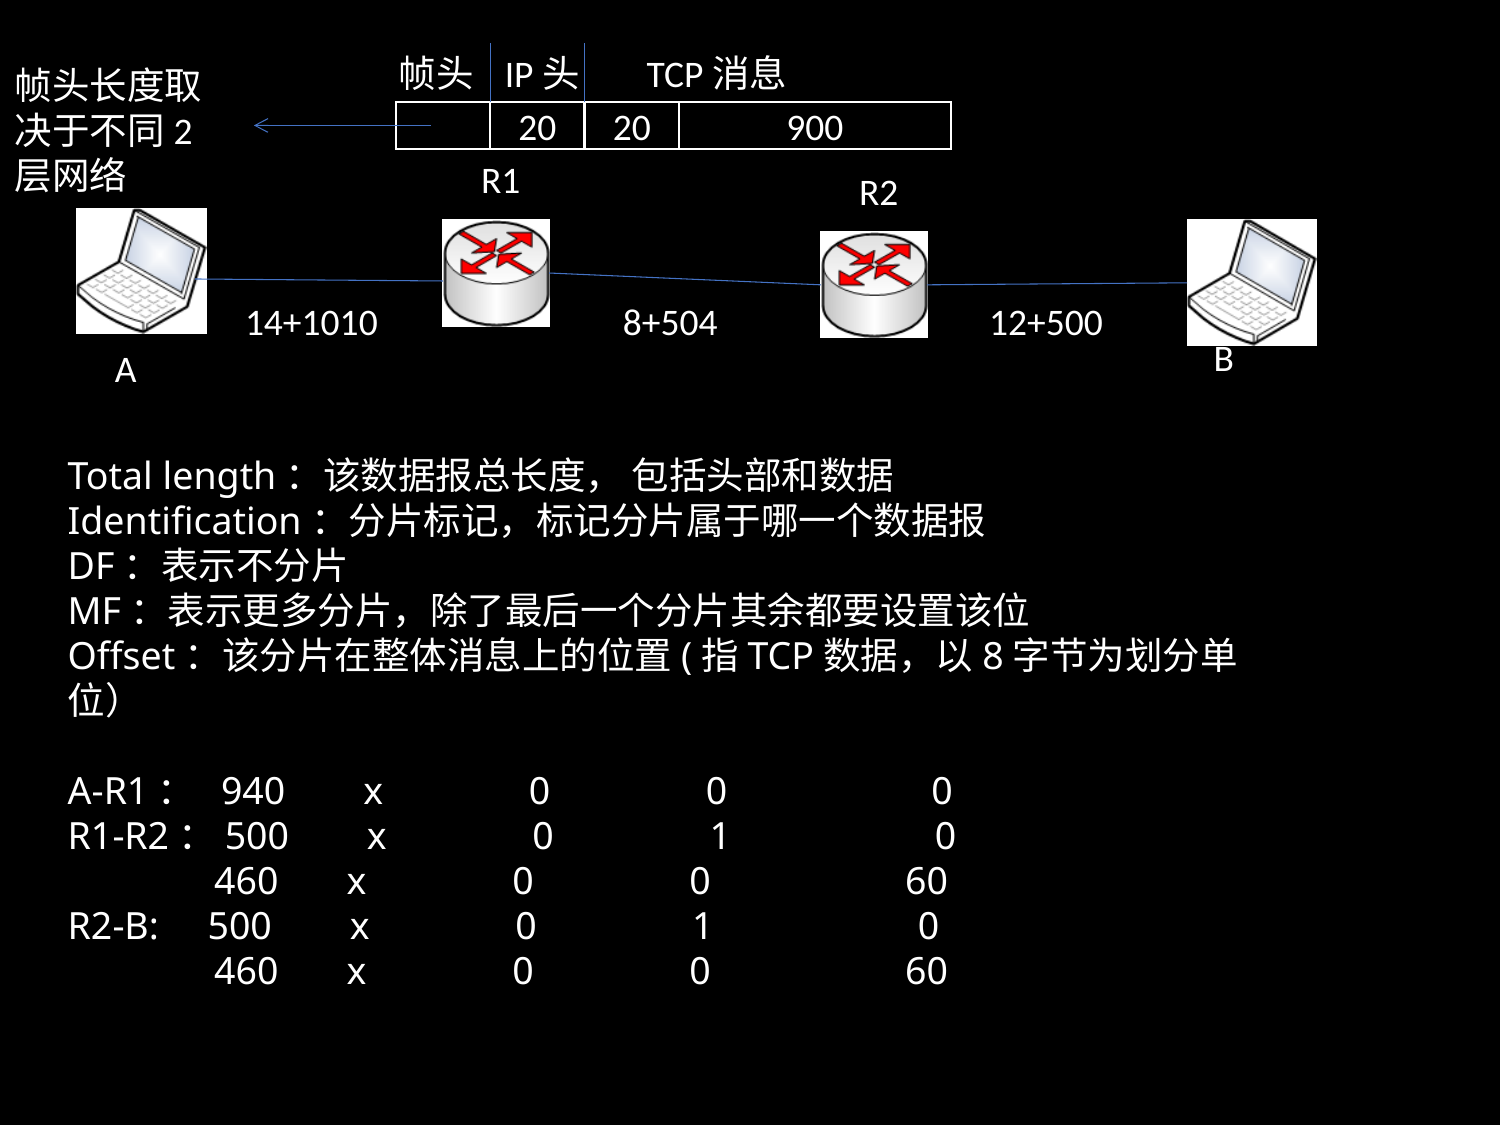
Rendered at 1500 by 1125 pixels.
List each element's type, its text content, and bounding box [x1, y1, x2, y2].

text_box [395, 103, 491, 150]
text_box R1 [466, 150, 538, 209]
text_box B [1198, 346, 1270, 386]
text_box 20 [491, 103, 586, 150]
text_box 帧头 [383, 42, 514, 103]
text_box TCP消息 [631, 42, 916, 101]
text_box R2 [844, 160, 916, 221]
text_box Total length：该数据报总长度， 包括头部和数据 Identification：分片标记，标记分片属于哪一个数据报 DF：表示不分片 MF：表示更多分片，除了最后一个分片其余都要设置该位 Offset：该分片在整体消息上的位置(指TCP数据，以8字节为划分单位） A-R1： 940 x 0 0 0 R1-R2：500 x 0 1 0 460 x 0 0 60 R2-B: 500 x 0 1 0 460 x 0 0 60 [53, 444, 1258, 1090]
text_box 帧头长度取决于不同2层网络 [0, 54, 243, 205]
text_box 12+500 [974, 290, 1152, 351]
picture [1186, 219, 1317, 346]
text_box 900 [678, 101, 952, 150]
text_box 8+504 [608, 290, 786, 351]
picture [820, 231, 928, 338]
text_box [549, 272, 821, 285]
text_box 14+1010 [230, 290, 408, 351]
picture [76, 208, 207, 334]
picture [442, 219, 550, 327]
text_box A [100, 338, 172, 398]
text_box 20 [586, 101, 678, 150]
text_box IP头 [514, 42, 620, 103]
